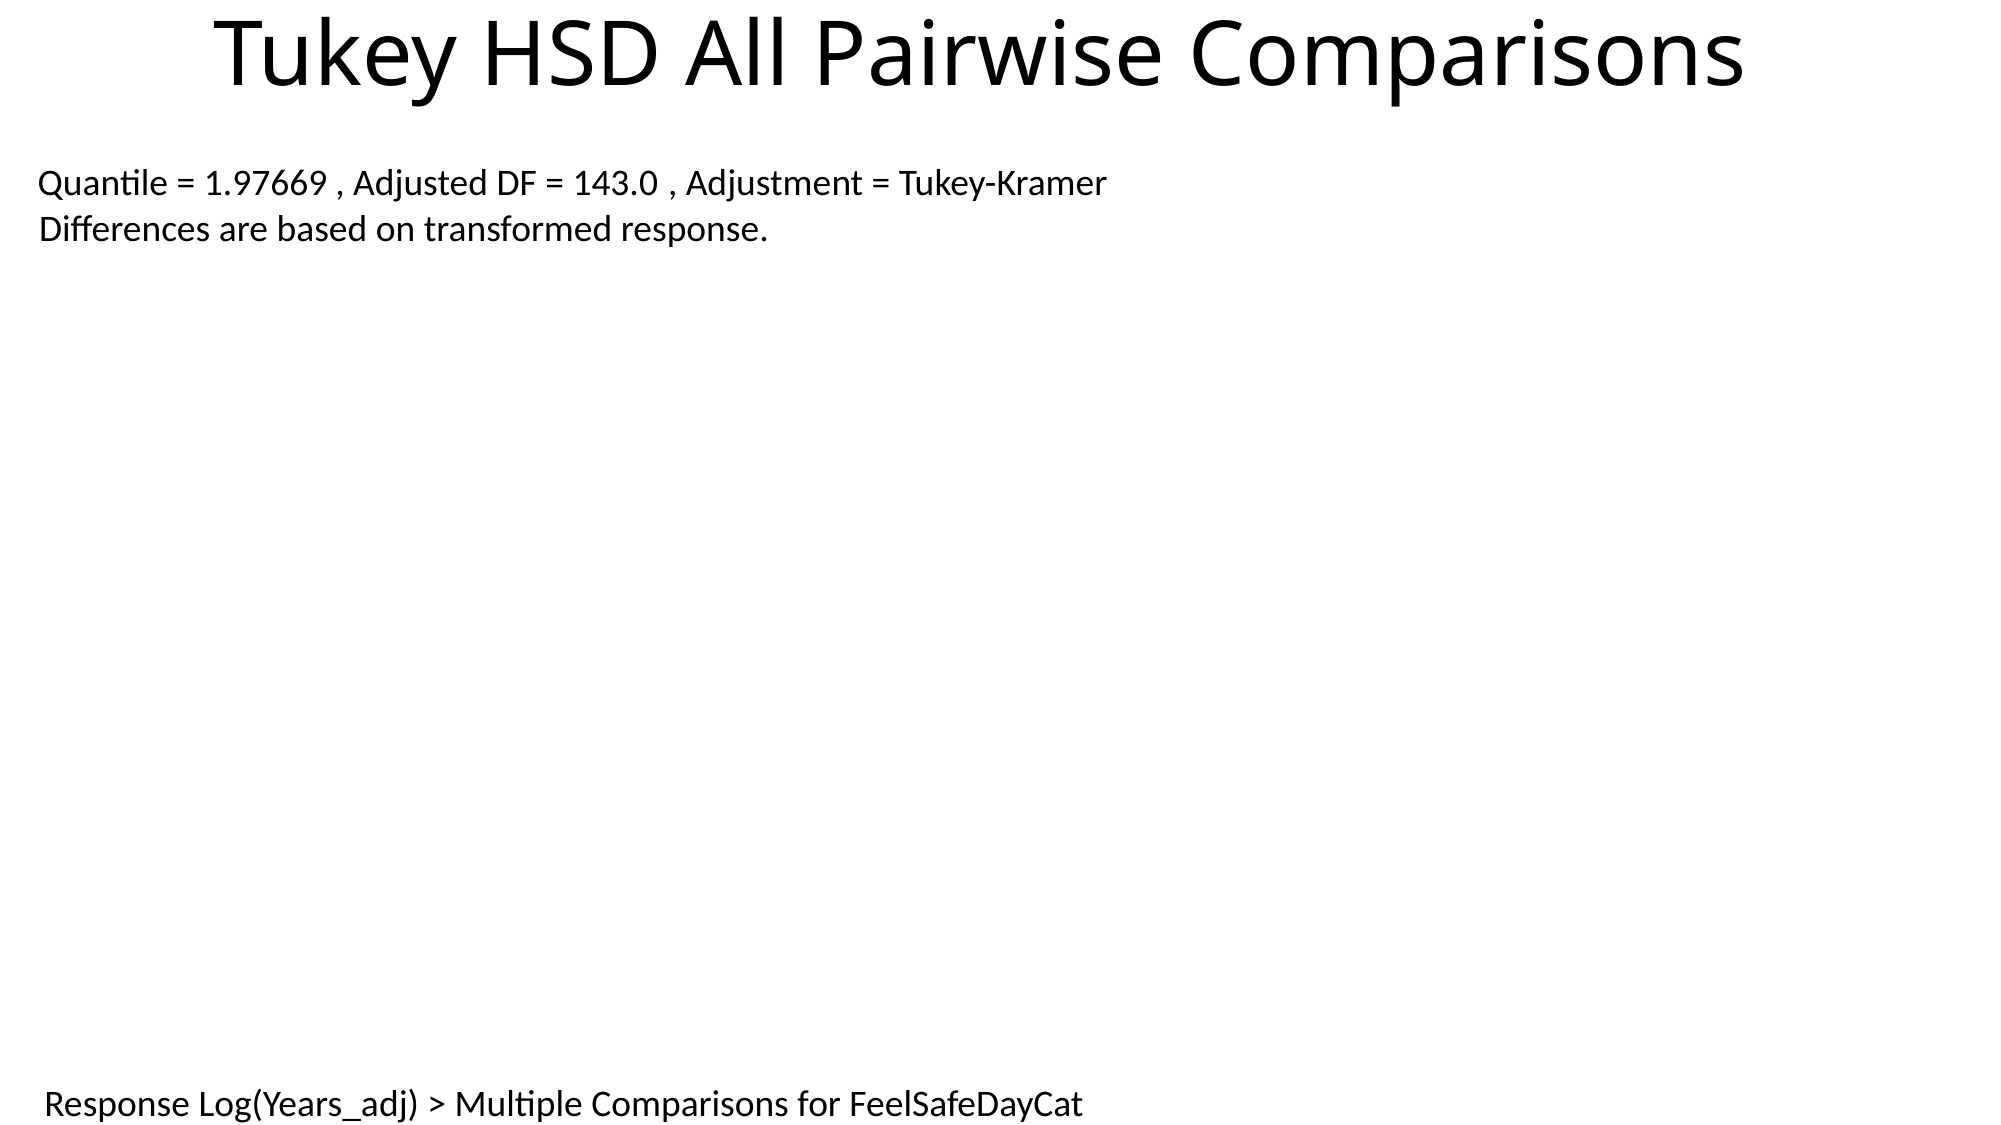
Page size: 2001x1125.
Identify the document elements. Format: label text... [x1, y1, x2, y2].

text_box Quantile = 1.97669 [37, 158, 328, 204]
text_box Differences are based on transformed response. [39, 204, 771, 250]
text_box , Adjusted DF = 143.0 [335, 158, 659, 204]
text_box Response Log(Years_adj) > Multiple Comparisons for FeelSafeDayCat [44, 1079, 1086, 1125]
text_box , Adjustment = Tukey-Kramer [668, 158, 1109, 204]
title Tukey HSD All Pairwise Comparisons [0, 0, 1963, 113]
